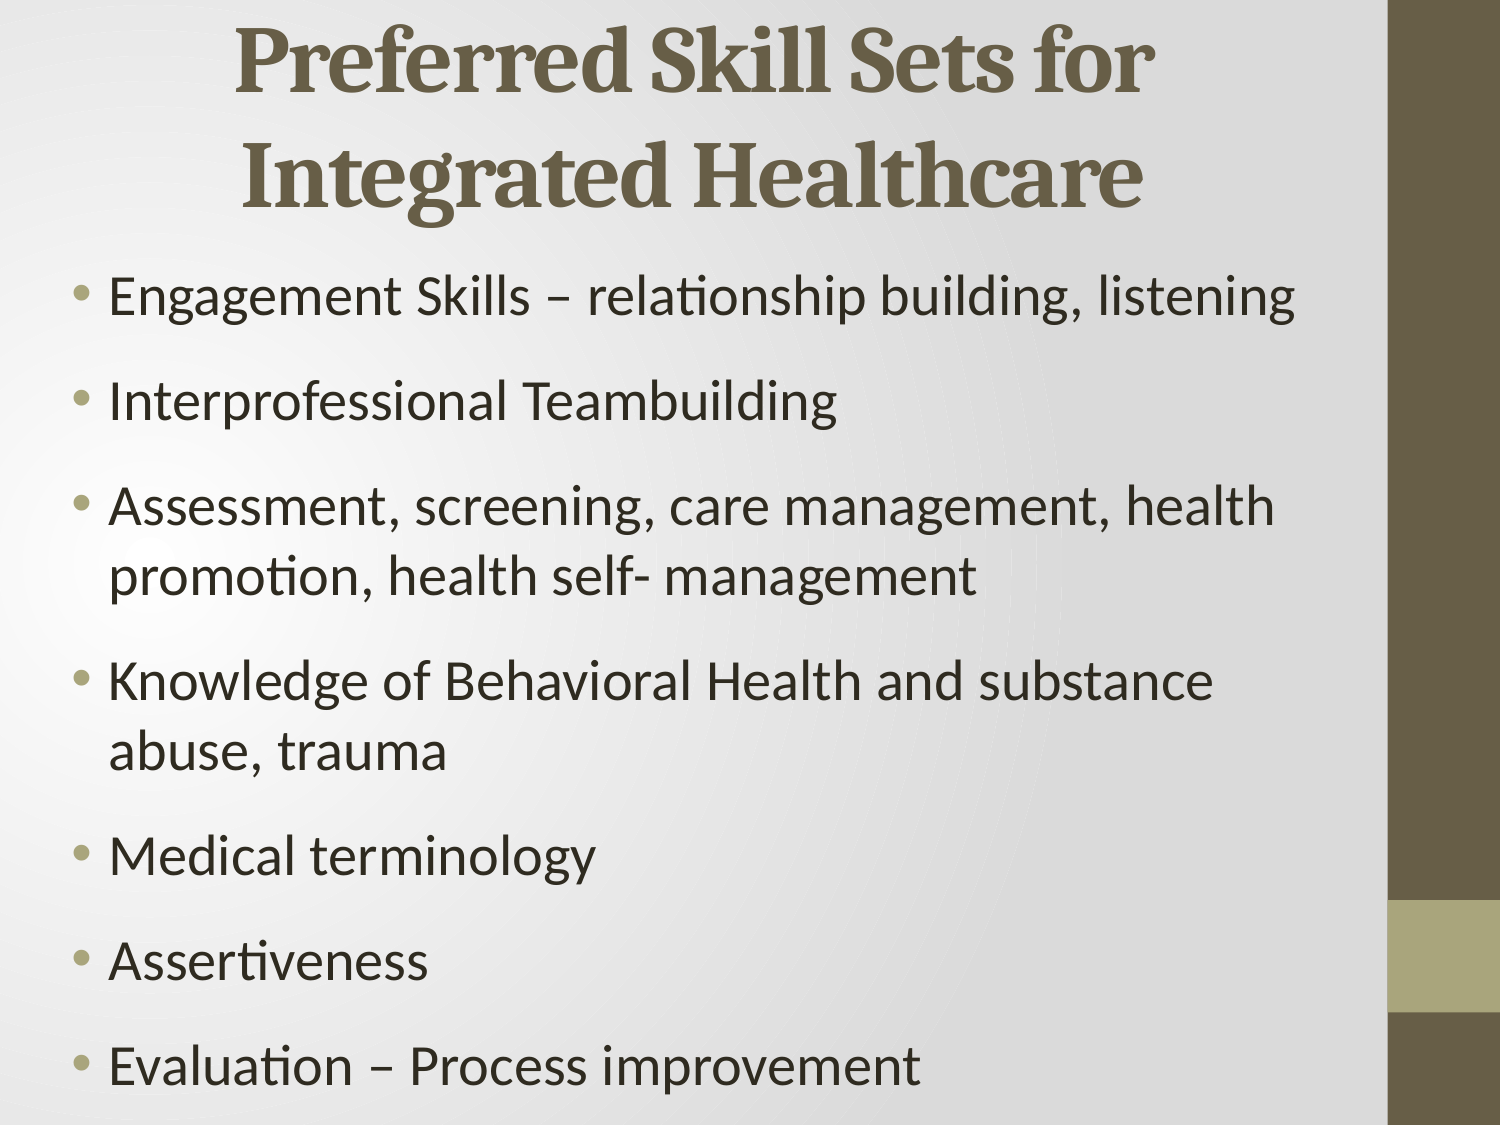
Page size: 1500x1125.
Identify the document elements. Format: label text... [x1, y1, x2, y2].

list Engagement Skills – relationship building, listening Interprofessional Teambuilding Assessment, screening, care management, health promotion, health self- management Knowledge of Behavioral Health and substance abuse, trauma Medical terminology Assertiveness Evaluation – Process improvement [37, 249, 1350, 1088]
title Preferred Skill Sets for Integrated Healthcare [37, 75, 1350, 249]
